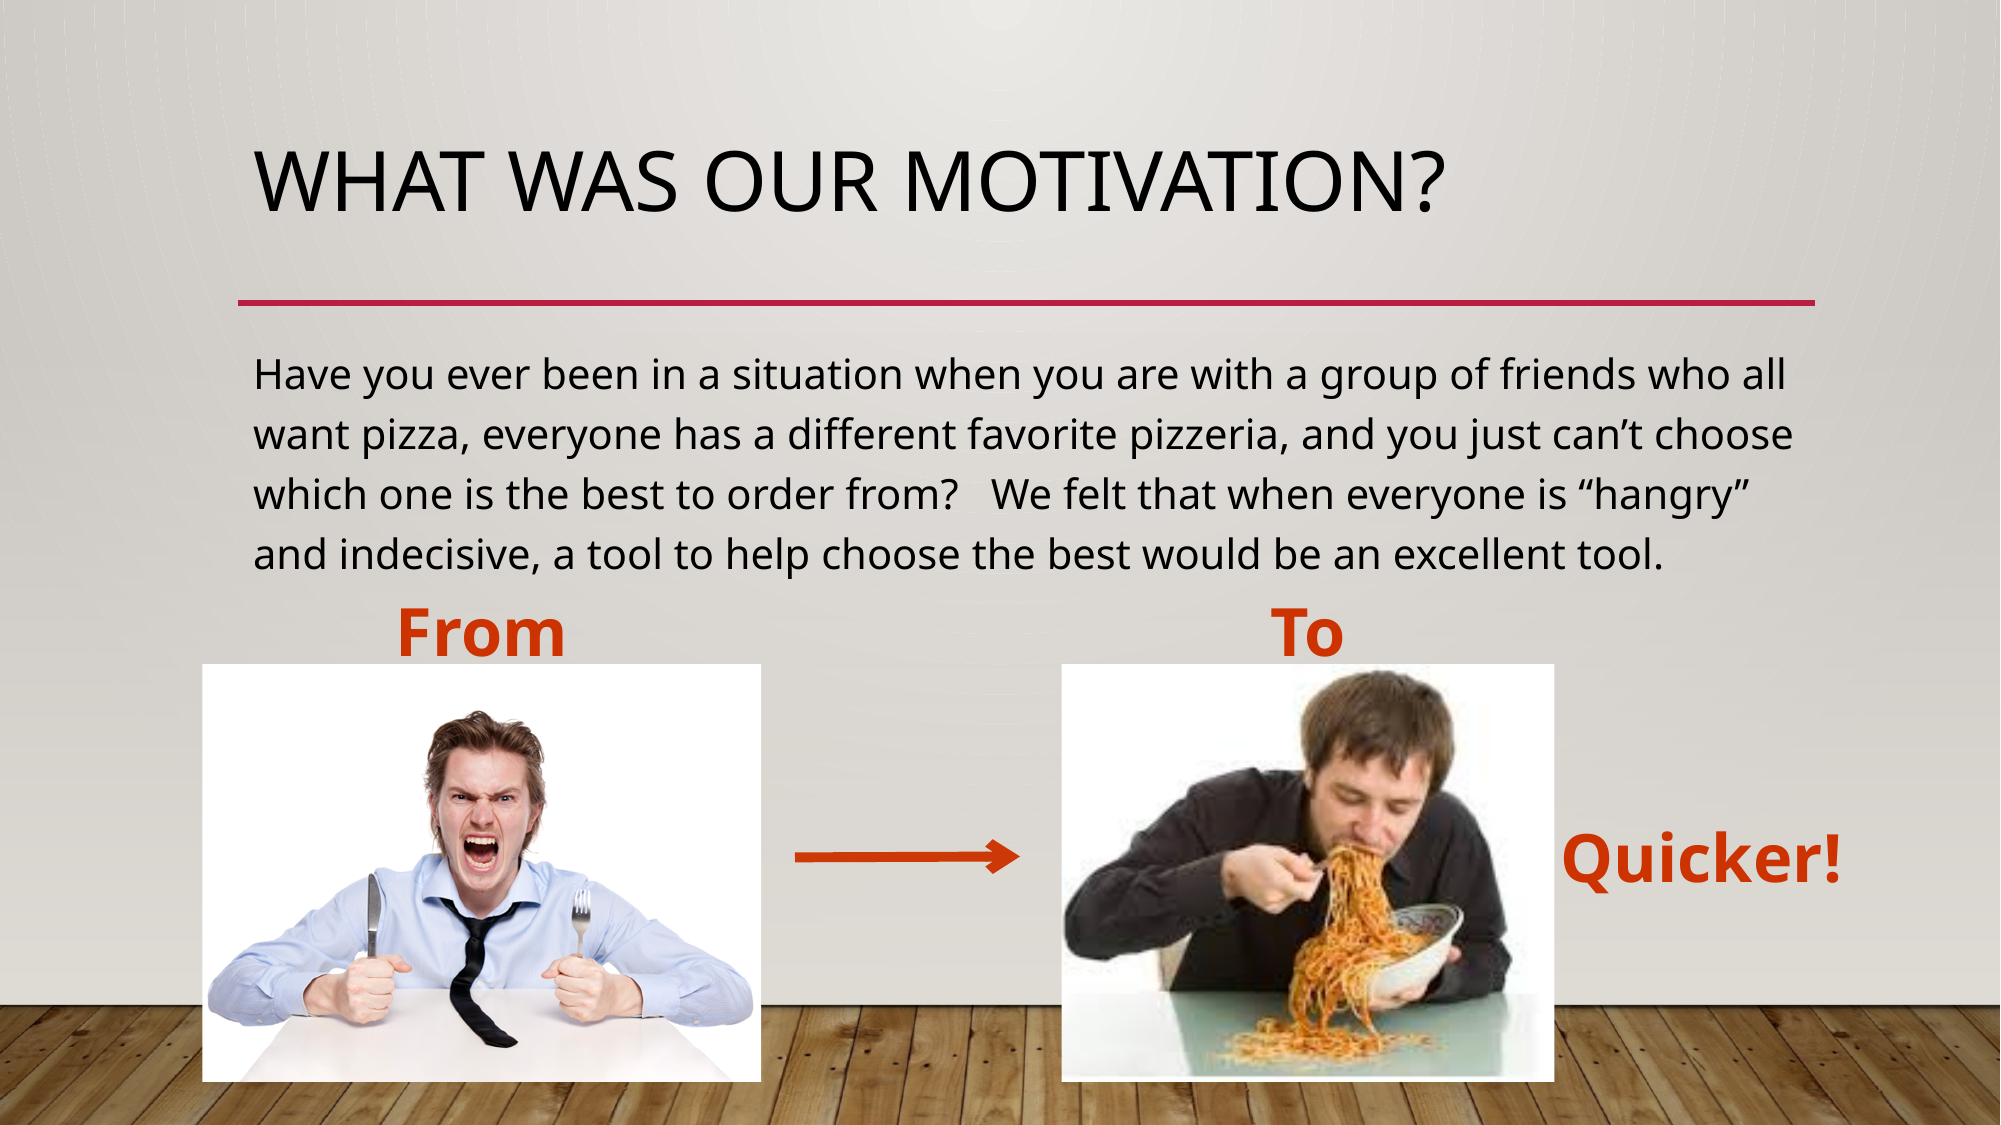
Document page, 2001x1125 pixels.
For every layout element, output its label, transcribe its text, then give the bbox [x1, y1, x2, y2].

title What was our motivation? [238, 131, 1814, 305]
text_box Quicker! [1555, 808, 1858, 904]
text_box From [380, 582, 583, 664]
list Have you ever been in a situation when you are with a group of friends who all want pizza, everyone has a different favorite pizzeria, and you just can’t choose which one is the best to order from? We felt that when everyone is “hangry” and indecisive, a tool to help choose the best would be an excellent tool. [238, 330, 1814, 631]
picture [0, 664, 2000, 1125]
text_box To [1255, 582, 1361, 664]
